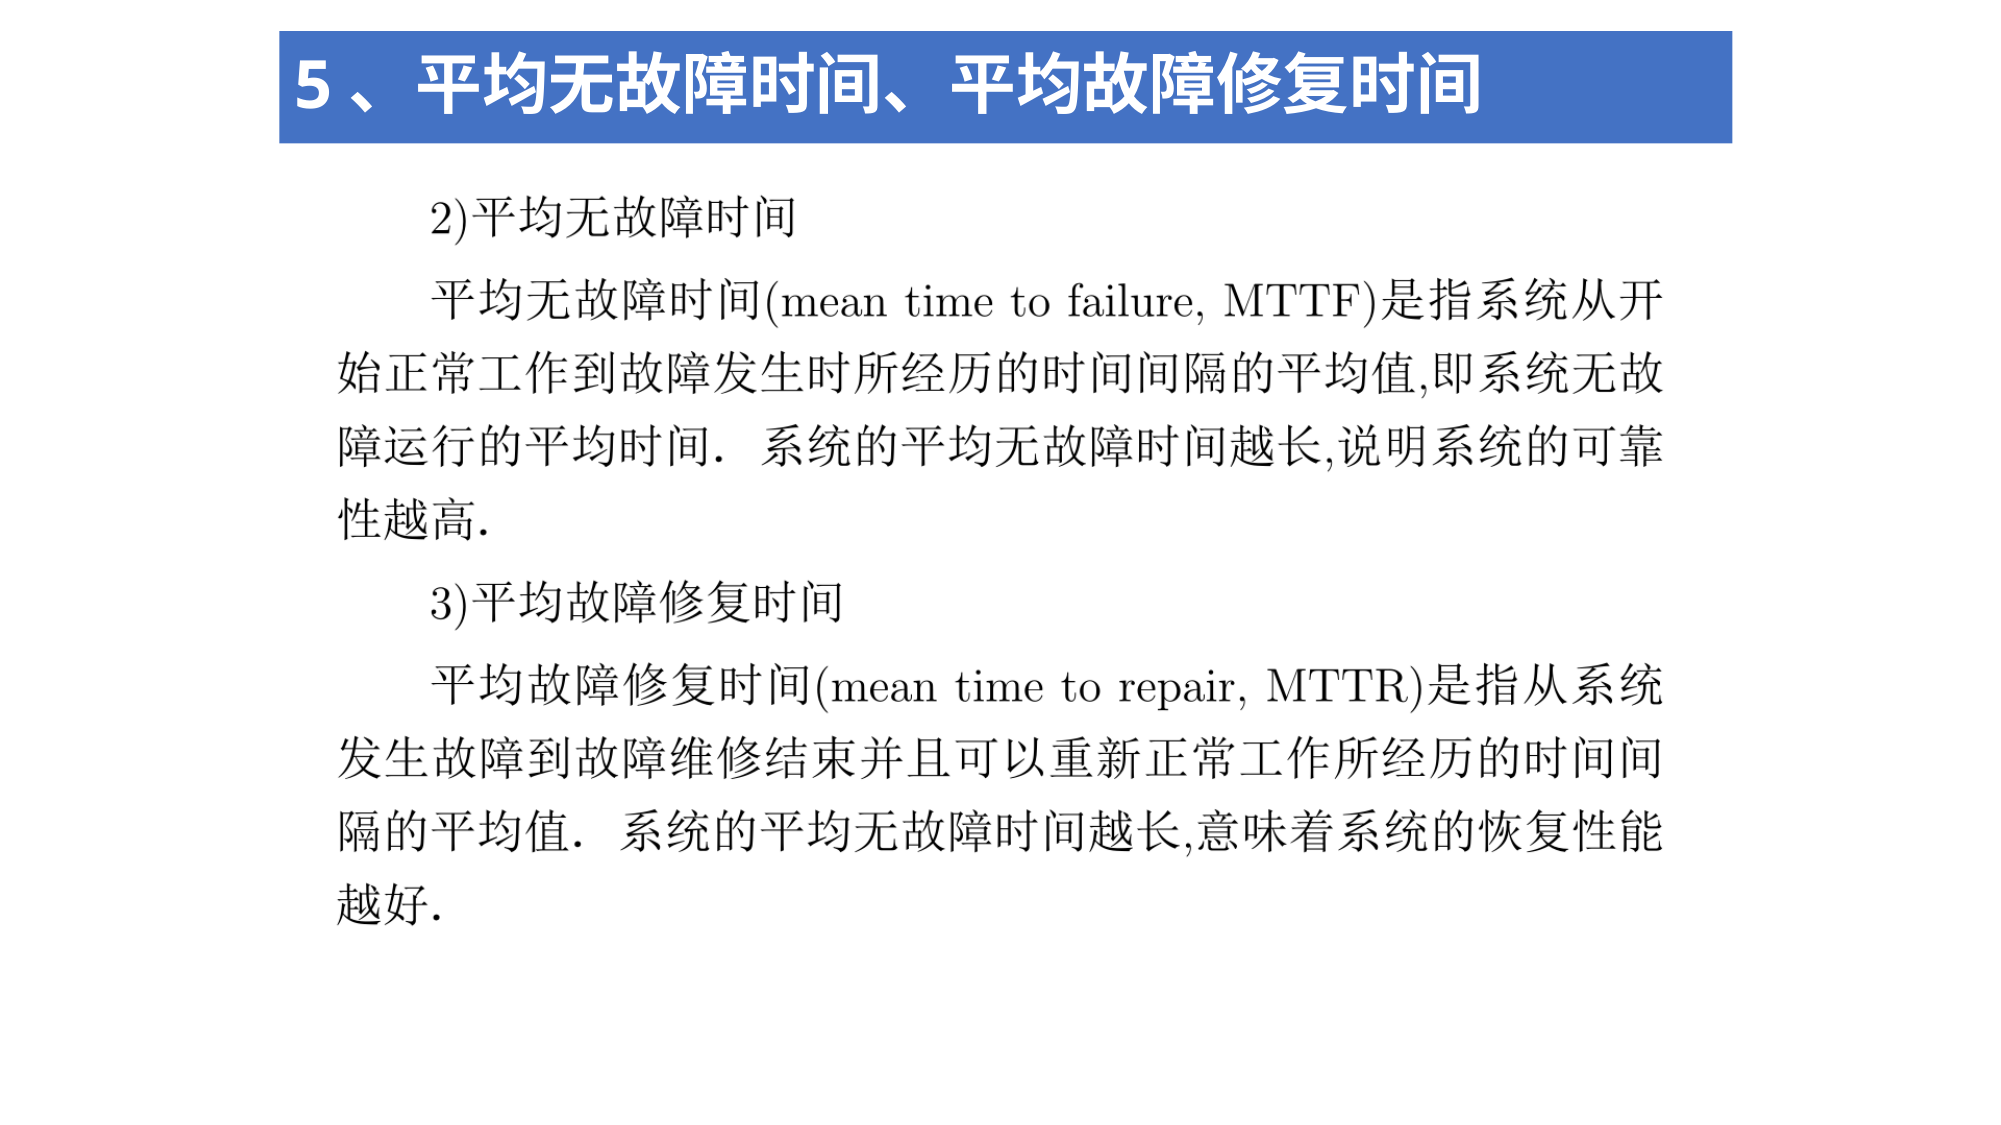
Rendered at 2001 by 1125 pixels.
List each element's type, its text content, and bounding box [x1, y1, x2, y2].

picture [316, 180, 1684, 945]
title 5、平均无故障时间、平均故障修复时间 [279, 31, 1733, 144]
